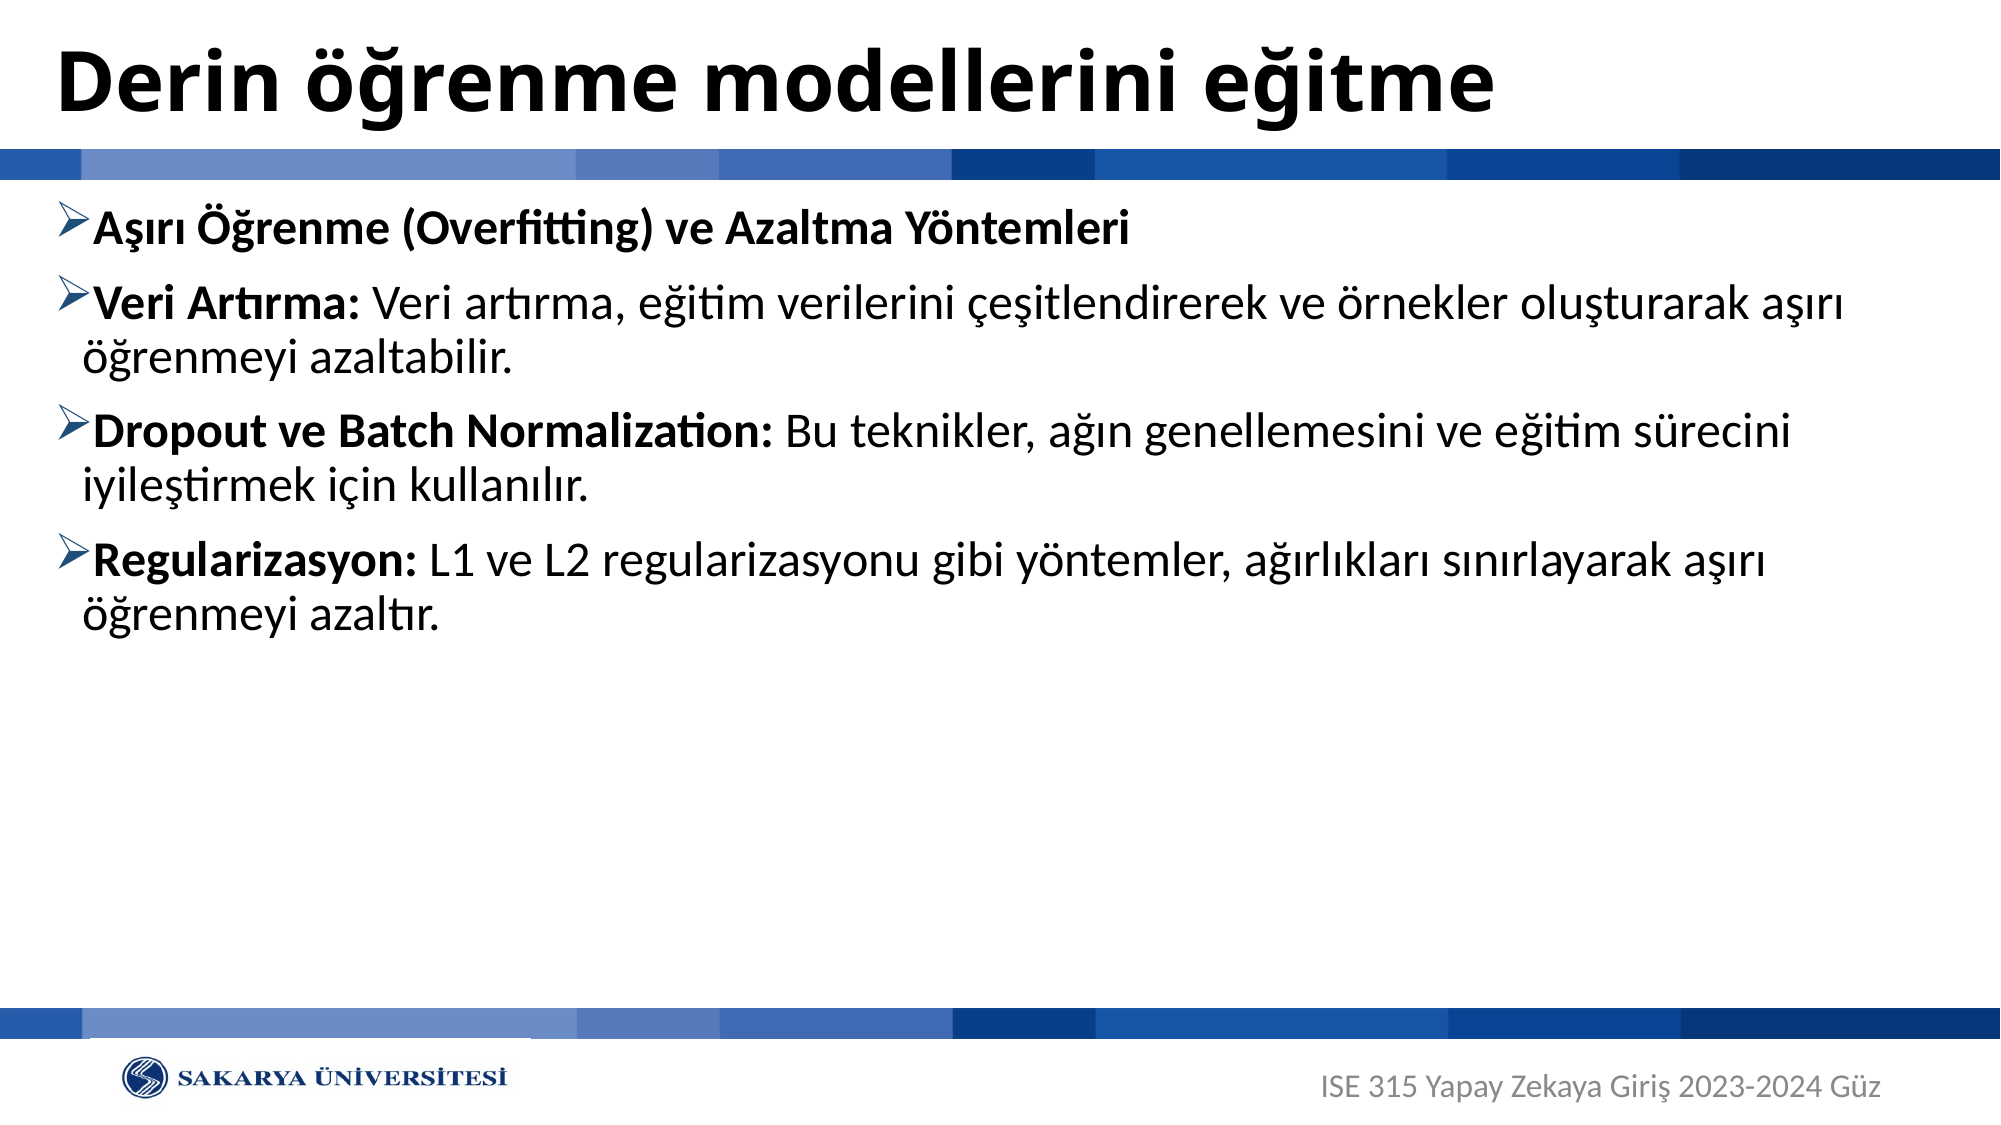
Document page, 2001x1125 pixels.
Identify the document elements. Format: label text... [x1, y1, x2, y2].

title Derin öğrenme modellerini eğitme [39, 19, 1961, 149]
picture [0, 1008, 2000, 1115]
list Aşırı Öğrenme (Overfitting) ve Azaltma Yöntemleri Veri Artırma: Veri artırma, eğitim verilerini çeşitlendirerek ve örnekler oluşturarak aşırı öğrenmeyi azaltabilir. Dropout ve Batch Normalization: Bu teknikler, ağın genellemesini ve eğitim sürecini iyileştirmek için kullanılır. Regularizasyon: L1 ve L2 regularizasyonu gibi yöntemler, ağırlıkları sınırlayarak aşırı öğrenmeyi azaltır. [39, 193, 1961, 990]
picture [0, 149, 2000, 180]
